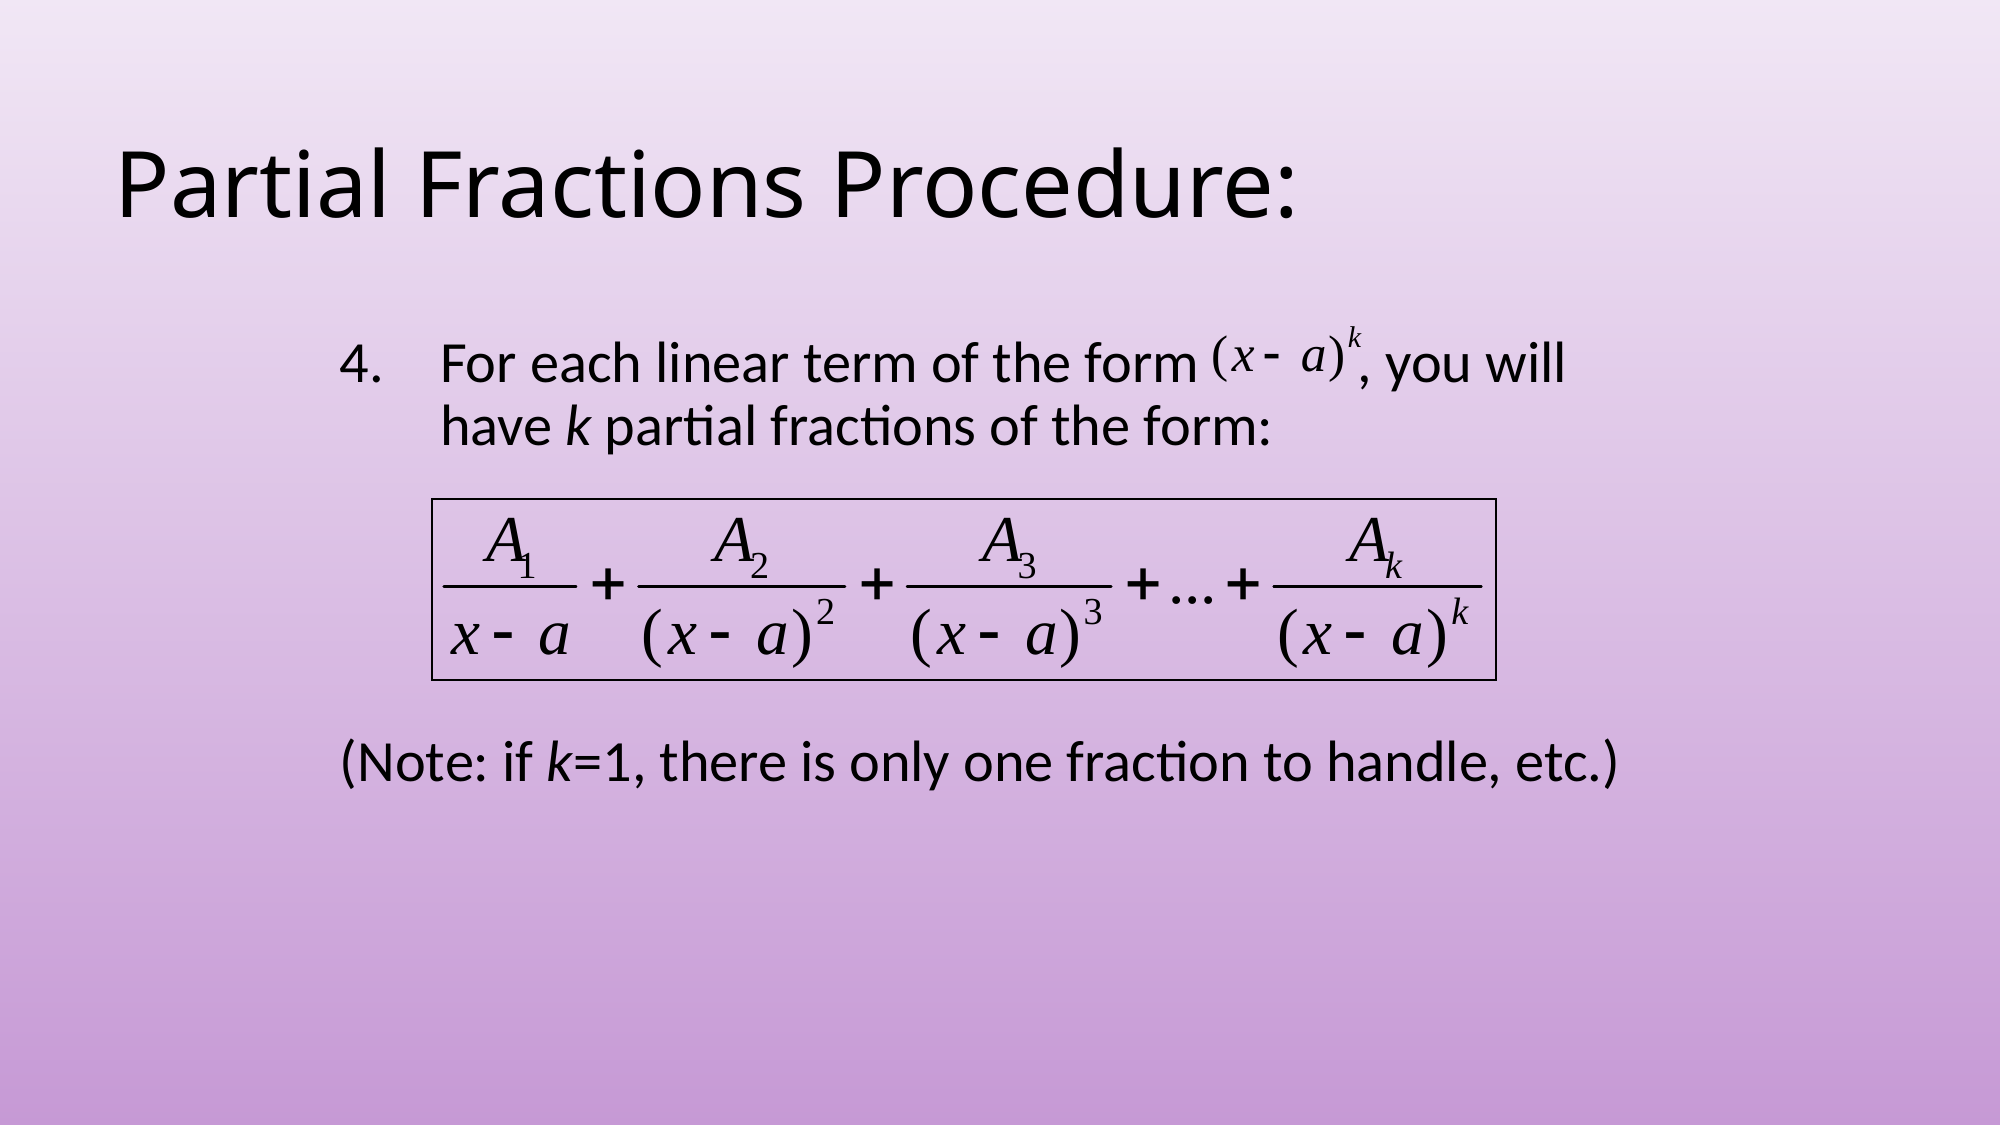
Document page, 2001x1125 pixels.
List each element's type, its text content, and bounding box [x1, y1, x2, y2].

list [1203, 315, 1371, 393]
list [432, 499, 1496, 680]
list For each linear term of the form , you will have k partial fractions of the form: (Note: if k=1, there is only one fraction to handle, etc.) [324, 324, 1683, 963]
title Partial Fractions Procedure: [99, 75, 1900, 300]
